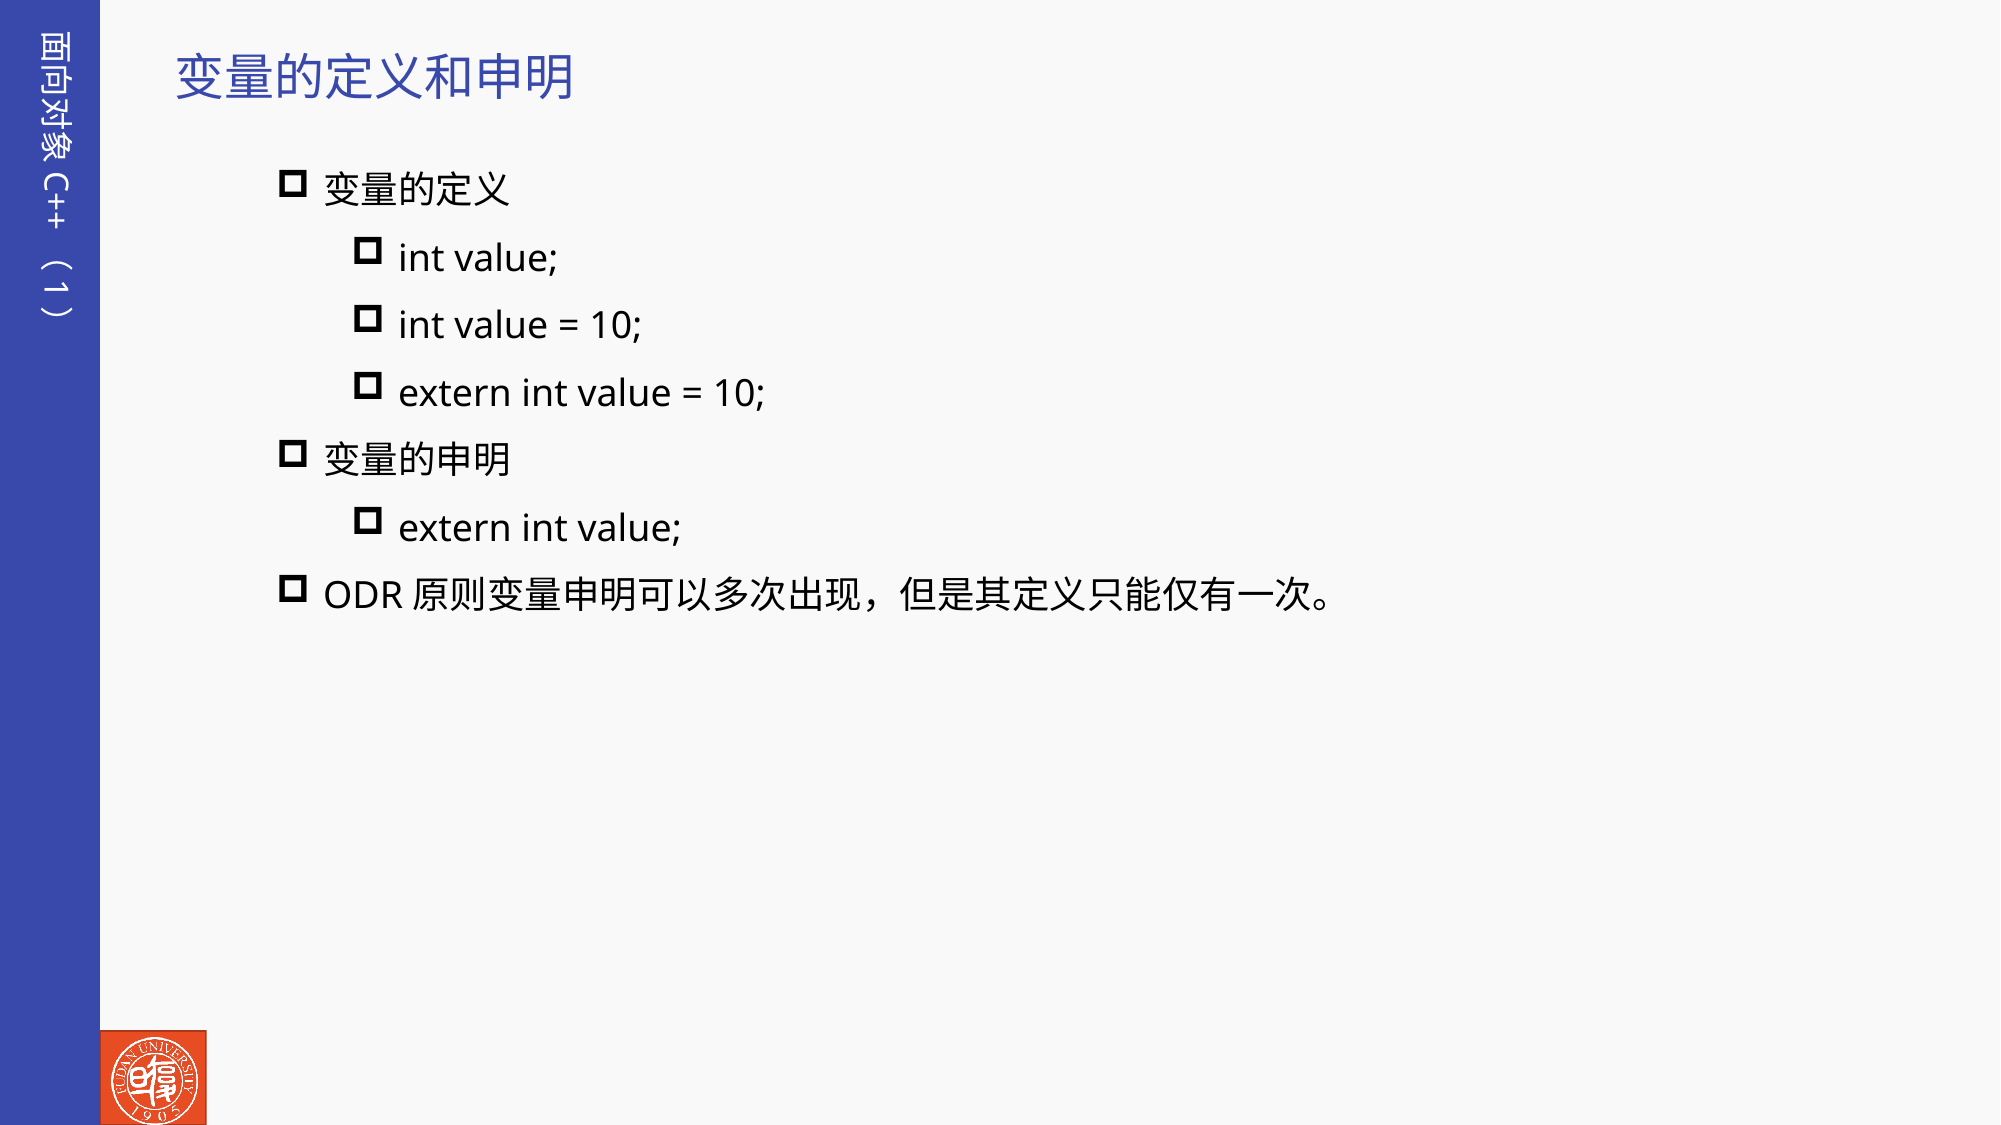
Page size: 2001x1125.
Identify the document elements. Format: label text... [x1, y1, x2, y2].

text_box 变量的定义 int value; int value = 10; extern int value = 10; 变量的申明 extern int value; ODR原则变量申明可以多次出现，但是其定义只能仅有一次。 [261, 136, 1488, 691]
picture [111, 1037, 198, 1125]
text_box 面向对象C++（1） [14, 15, 86, 316]
text_box 变量的定义和申明 [159, 37, 590, 113]
text_box [0, 0, 101, 1125]
